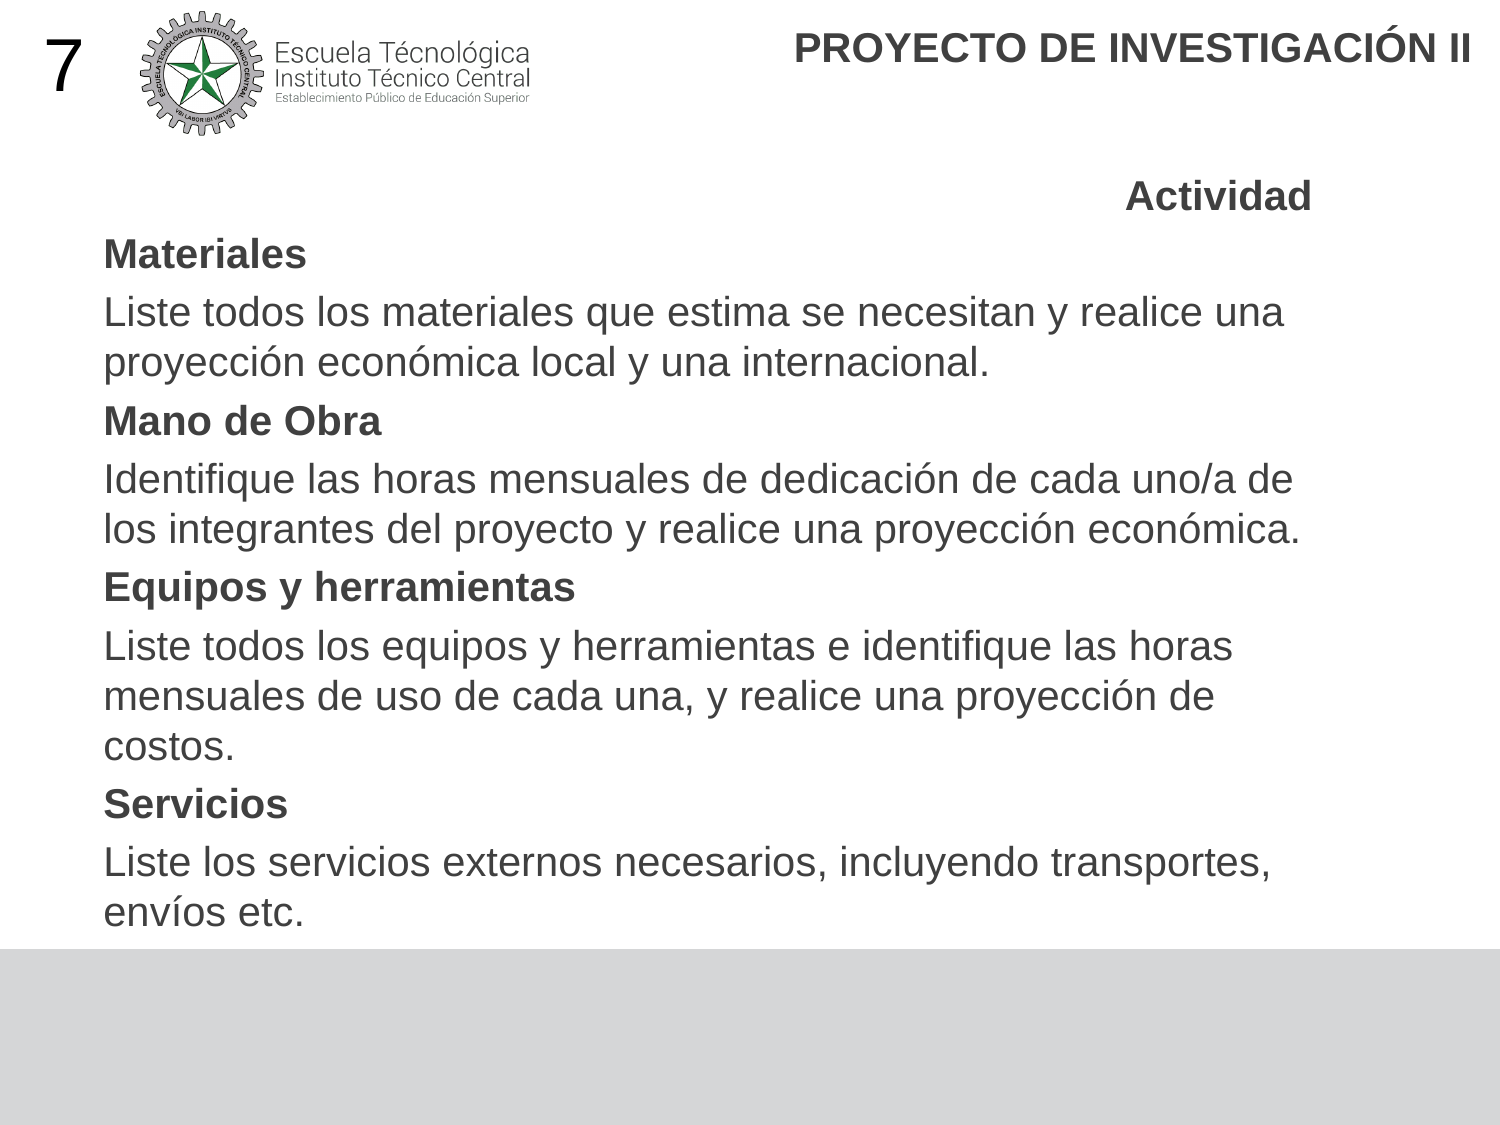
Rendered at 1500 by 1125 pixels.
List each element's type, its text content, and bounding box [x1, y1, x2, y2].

picture [130, 7, 538, 138]
text_box Actividad Materiales Liste todos los materiales que estima se necesitan y realice una proyección económica local y una internacional. Mano de Obra Identifique las horas mensuales de dedicación de cada uno/a de los integrantes del proyecto y realice una proyección económica. Equipos y herramientas Liste todos los equipos y herramientas e identifique las horas mensuales de uso de cada una, y realice una proyección de costos. Servicios Liste los servicios externos necesarios, incluyendo transportes, envíos etc. [88, 160, 1328, 1094]
text_box 7 [0, 0, 128, 114]
text_box PROYECTO DE INVESTIGACIÓN II [538, 13, 1487, 96]
